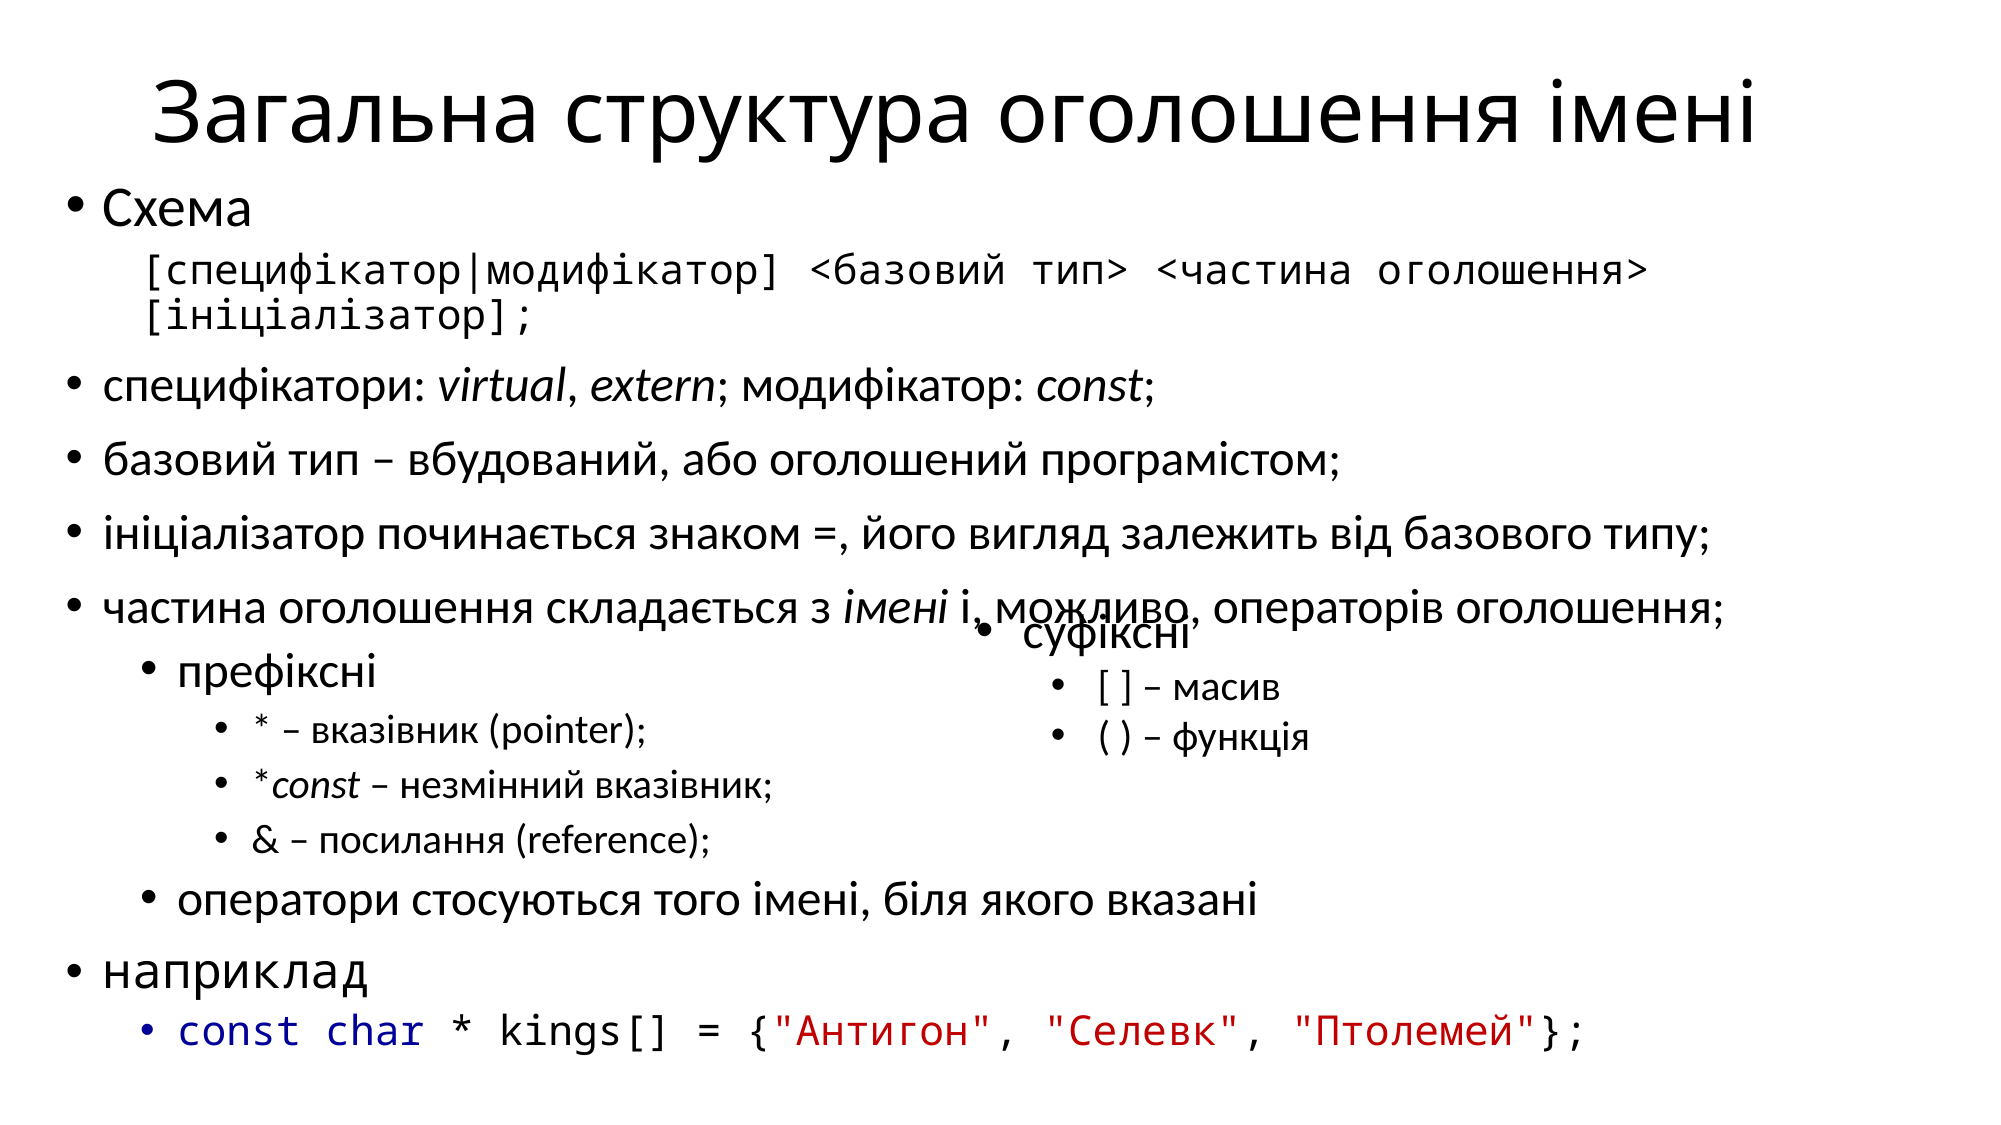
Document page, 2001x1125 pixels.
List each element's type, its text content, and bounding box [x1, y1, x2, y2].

text_box суфіксні [ ] – масив ( ) – функція [961, 591, 1326, 767]
title Загальна структура оголошення імені [137, 59, 1863, 169]
list Схема [специфікатор|модифікатор] <базовий тип> <частина оголошення> [ініціалізатор]; специфікатори: virtual, extern; модифікатор: const; базовий тип – вбудований, або оголошений програмістом; ініціалізатор починається знаком =, його вигляд залежить від базового типу; частина оголошення складається з імені і, можливо, операторів оголошення; префіксні * – вказівник (pointer); *const – незмінний вказівник; & – посилання (reference); оператори стосуються того імені, біля якого вказані наприклад const char * kings[] = {"Антигон", "Селевк", "Птолемей"}; [50, 169, 1965, 1065]
